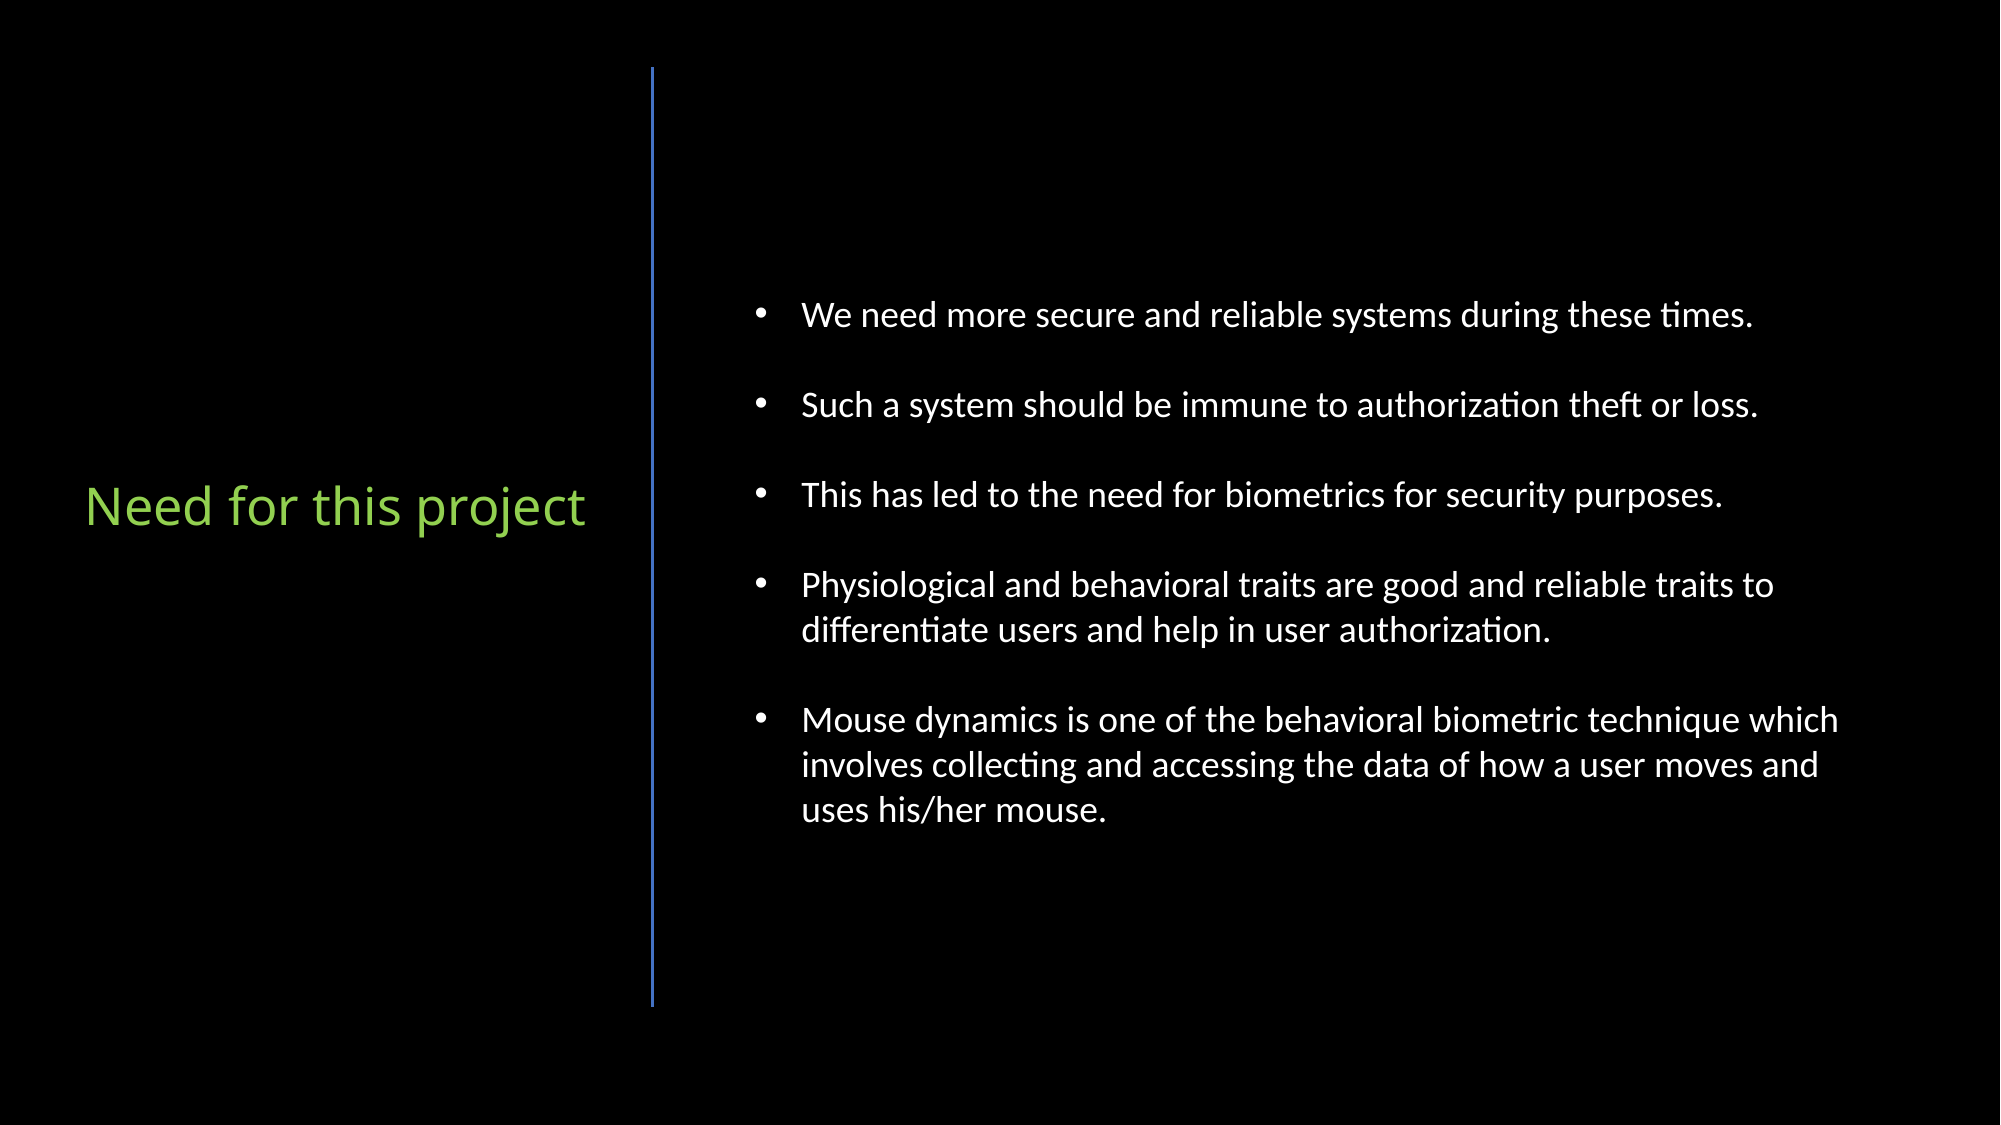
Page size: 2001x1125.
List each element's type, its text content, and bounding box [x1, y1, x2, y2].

text_box We need more secure and reliable systems during these times. Such a system should be immune to authorization theft or loss. This has led to the need for biometrics for security purposes. Physiological and behavioral traits are good and reliable traits to differentiate users and help in user authorization. Mouse dynamics is one of the behavioral biometric technique which involves collecting and accessing the data of how a user moves and uses his/her mouse. [739, 282, 1908, 838]
text_box Need for this project [48, 465, 637, 544]
